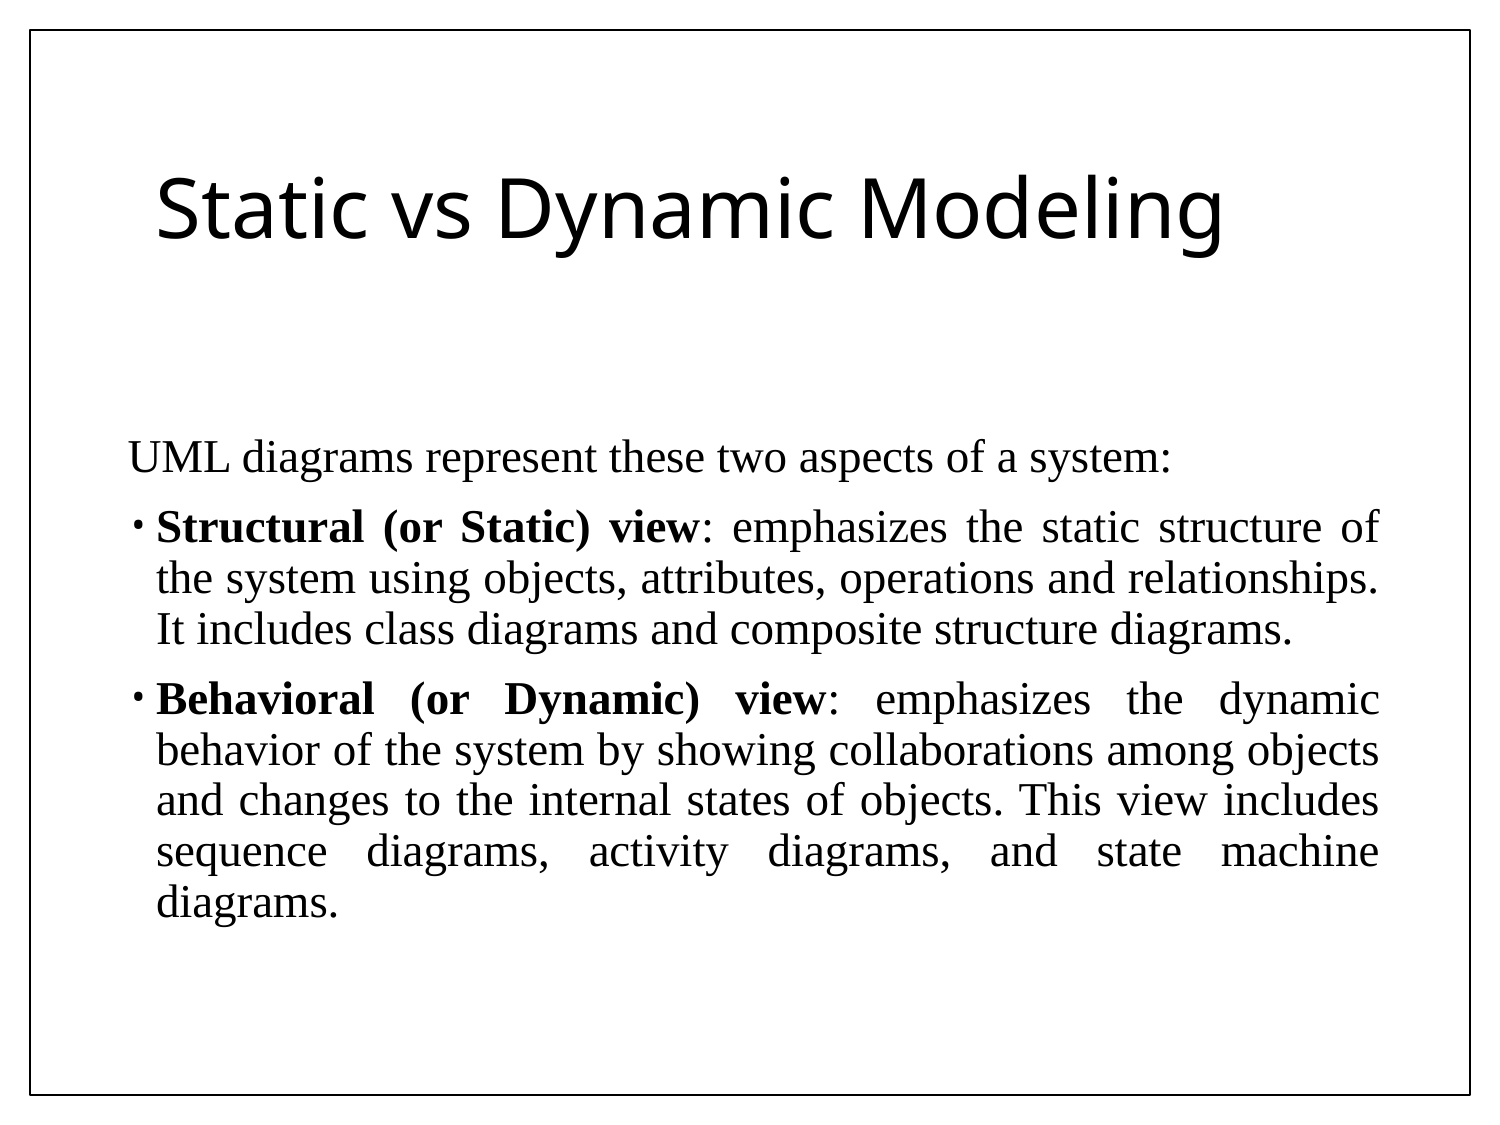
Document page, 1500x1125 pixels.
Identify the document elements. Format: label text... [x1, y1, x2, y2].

title Static vs Dynamic Modeling [140, 99, 1356, 323]
list UML diagrams represent these two aspects of a system: Structural (or Static) view: emphasizes the static structure of the system using objects, attributes, operations and relationships. It includes class diagrams and composite structure diagrams. Behavioral (or Dynamic) view: emphasizes the dynamic behavior of the system by showing collaborations among objects and changes to the internal states of objects. This view includes sequence diagrams, activity diagrams, and state machine diagrams. [112, 362, 1396, 942]
